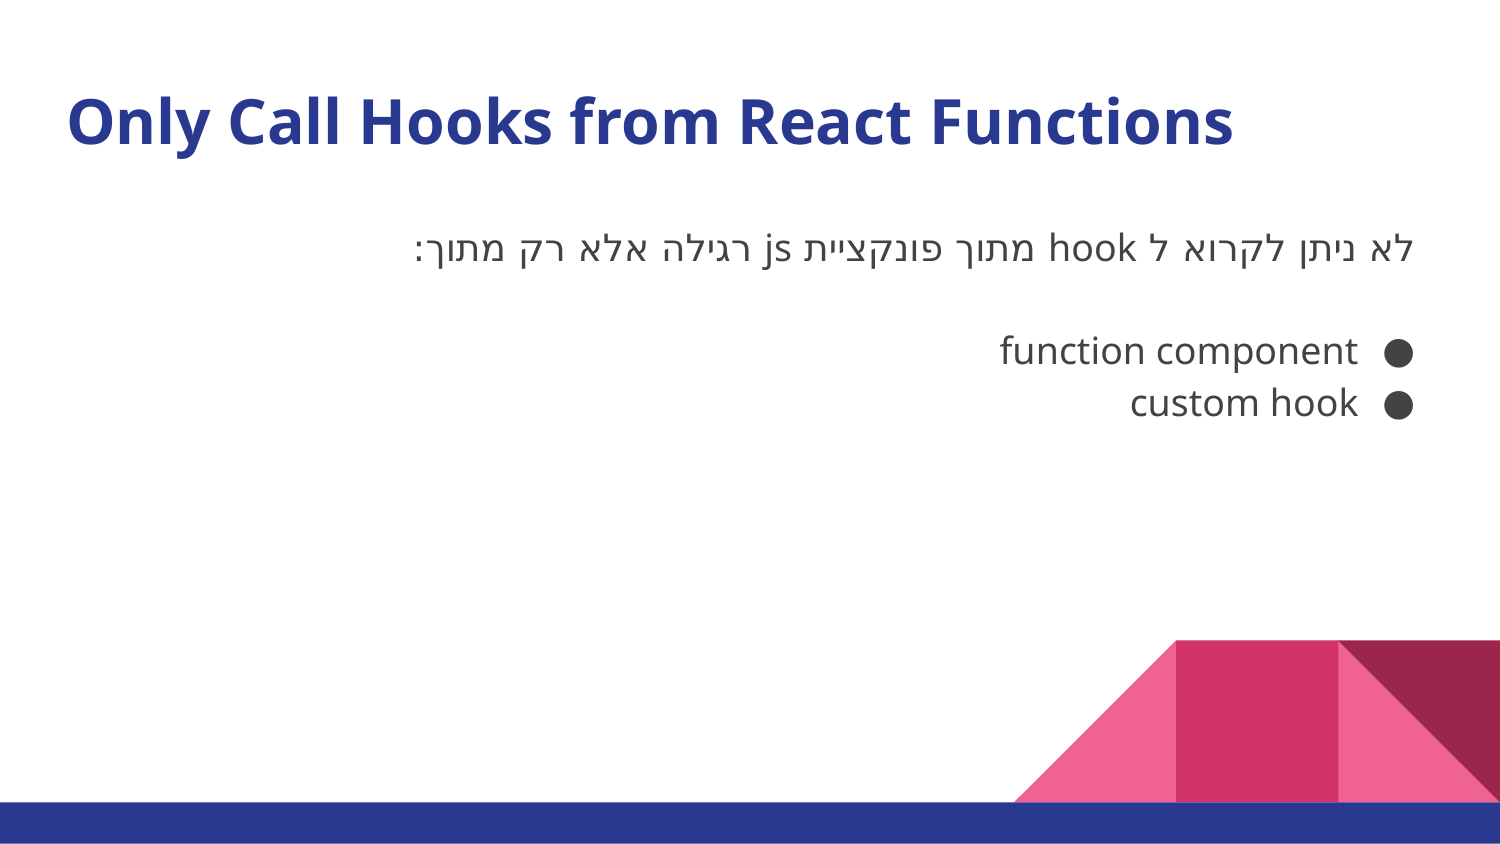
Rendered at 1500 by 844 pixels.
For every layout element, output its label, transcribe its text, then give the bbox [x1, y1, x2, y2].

list לא ניתן לקרוא ל hook מתוך פונקציית js רגילה אלא רק מתוך: function component custom hook [51, 201, 1449, 750]
title Only Call Hooks from React Functions [51, 67, 1449, 167]
